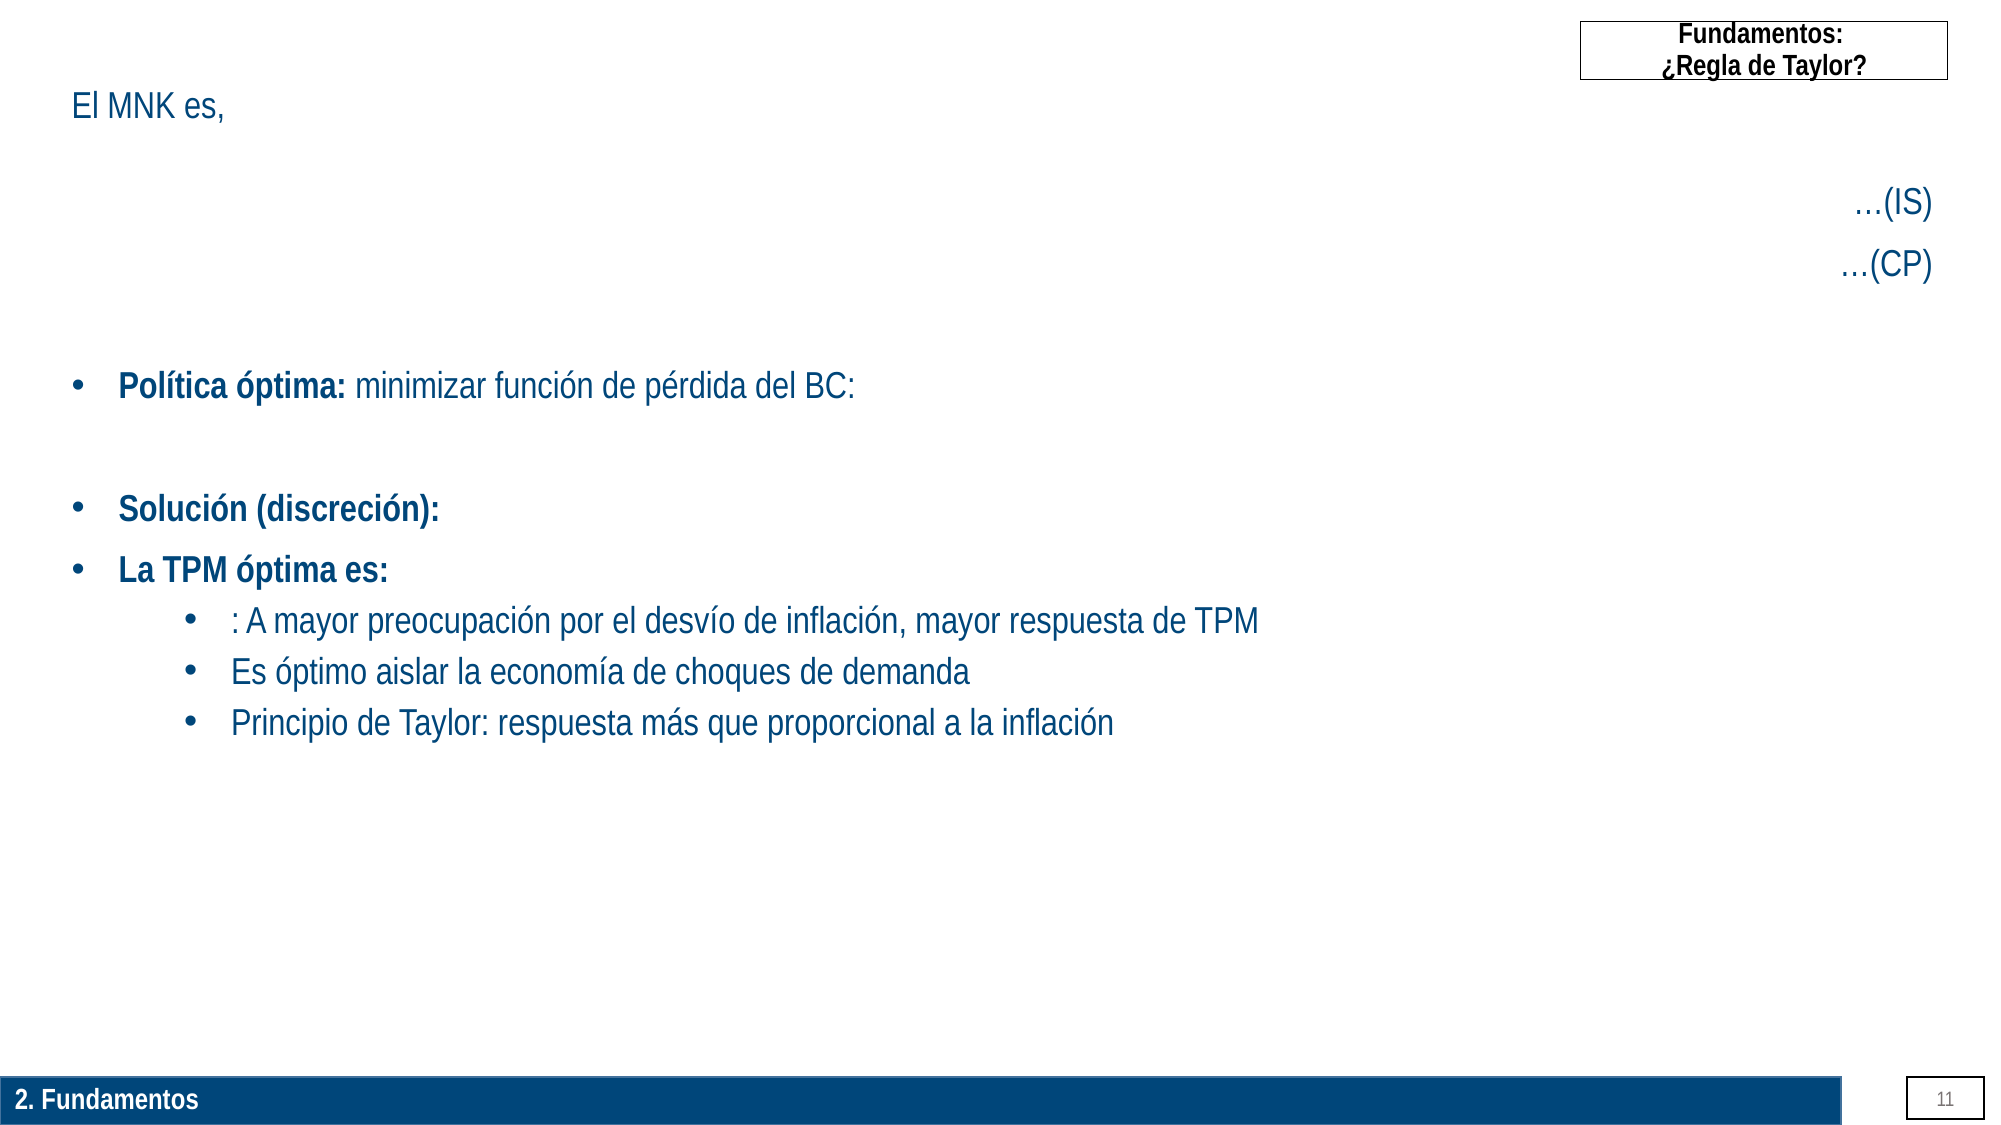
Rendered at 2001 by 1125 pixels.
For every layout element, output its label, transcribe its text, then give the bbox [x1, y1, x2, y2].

title Fundamentos: ¿Regla de Taylor? [1580, 21, 1948, 80]
list 2. Fundamentos [0, 1077, 1841, 1125]
slide_number 11 [1906, 1077, 1985, 1119]
